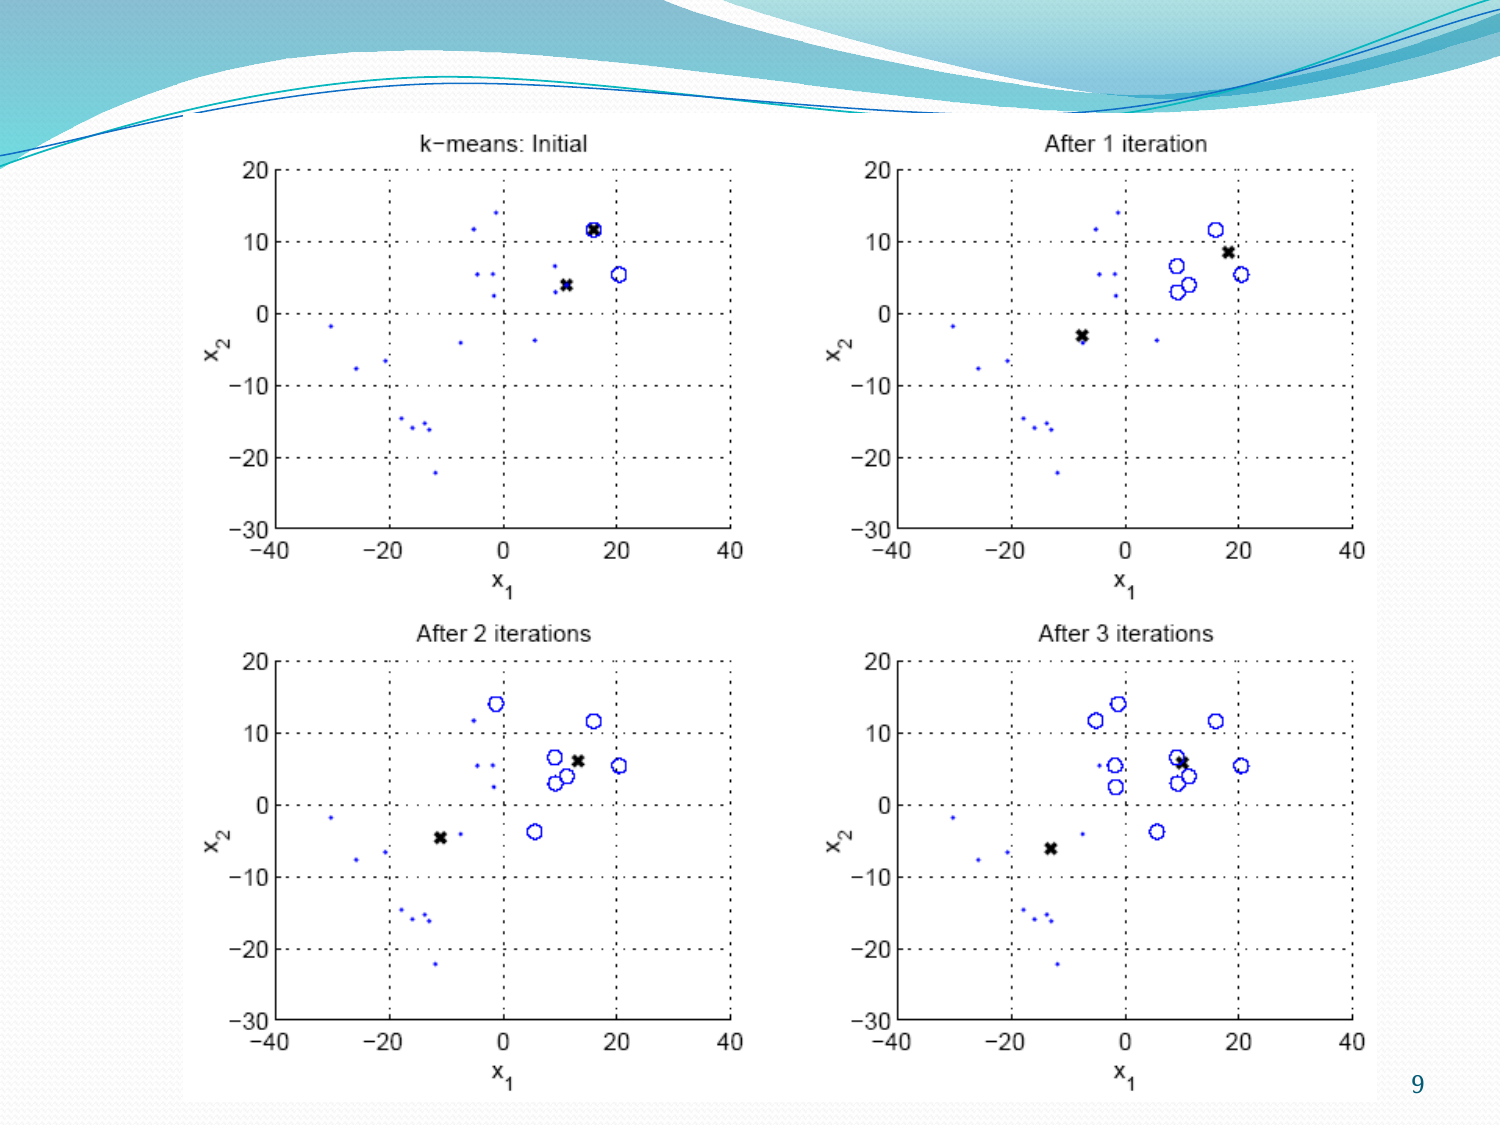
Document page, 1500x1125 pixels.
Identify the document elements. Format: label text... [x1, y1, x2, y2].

picture [182, 113, 1377, 1102]
slide_number 9 [1382, 1042, 1425, 1103]
